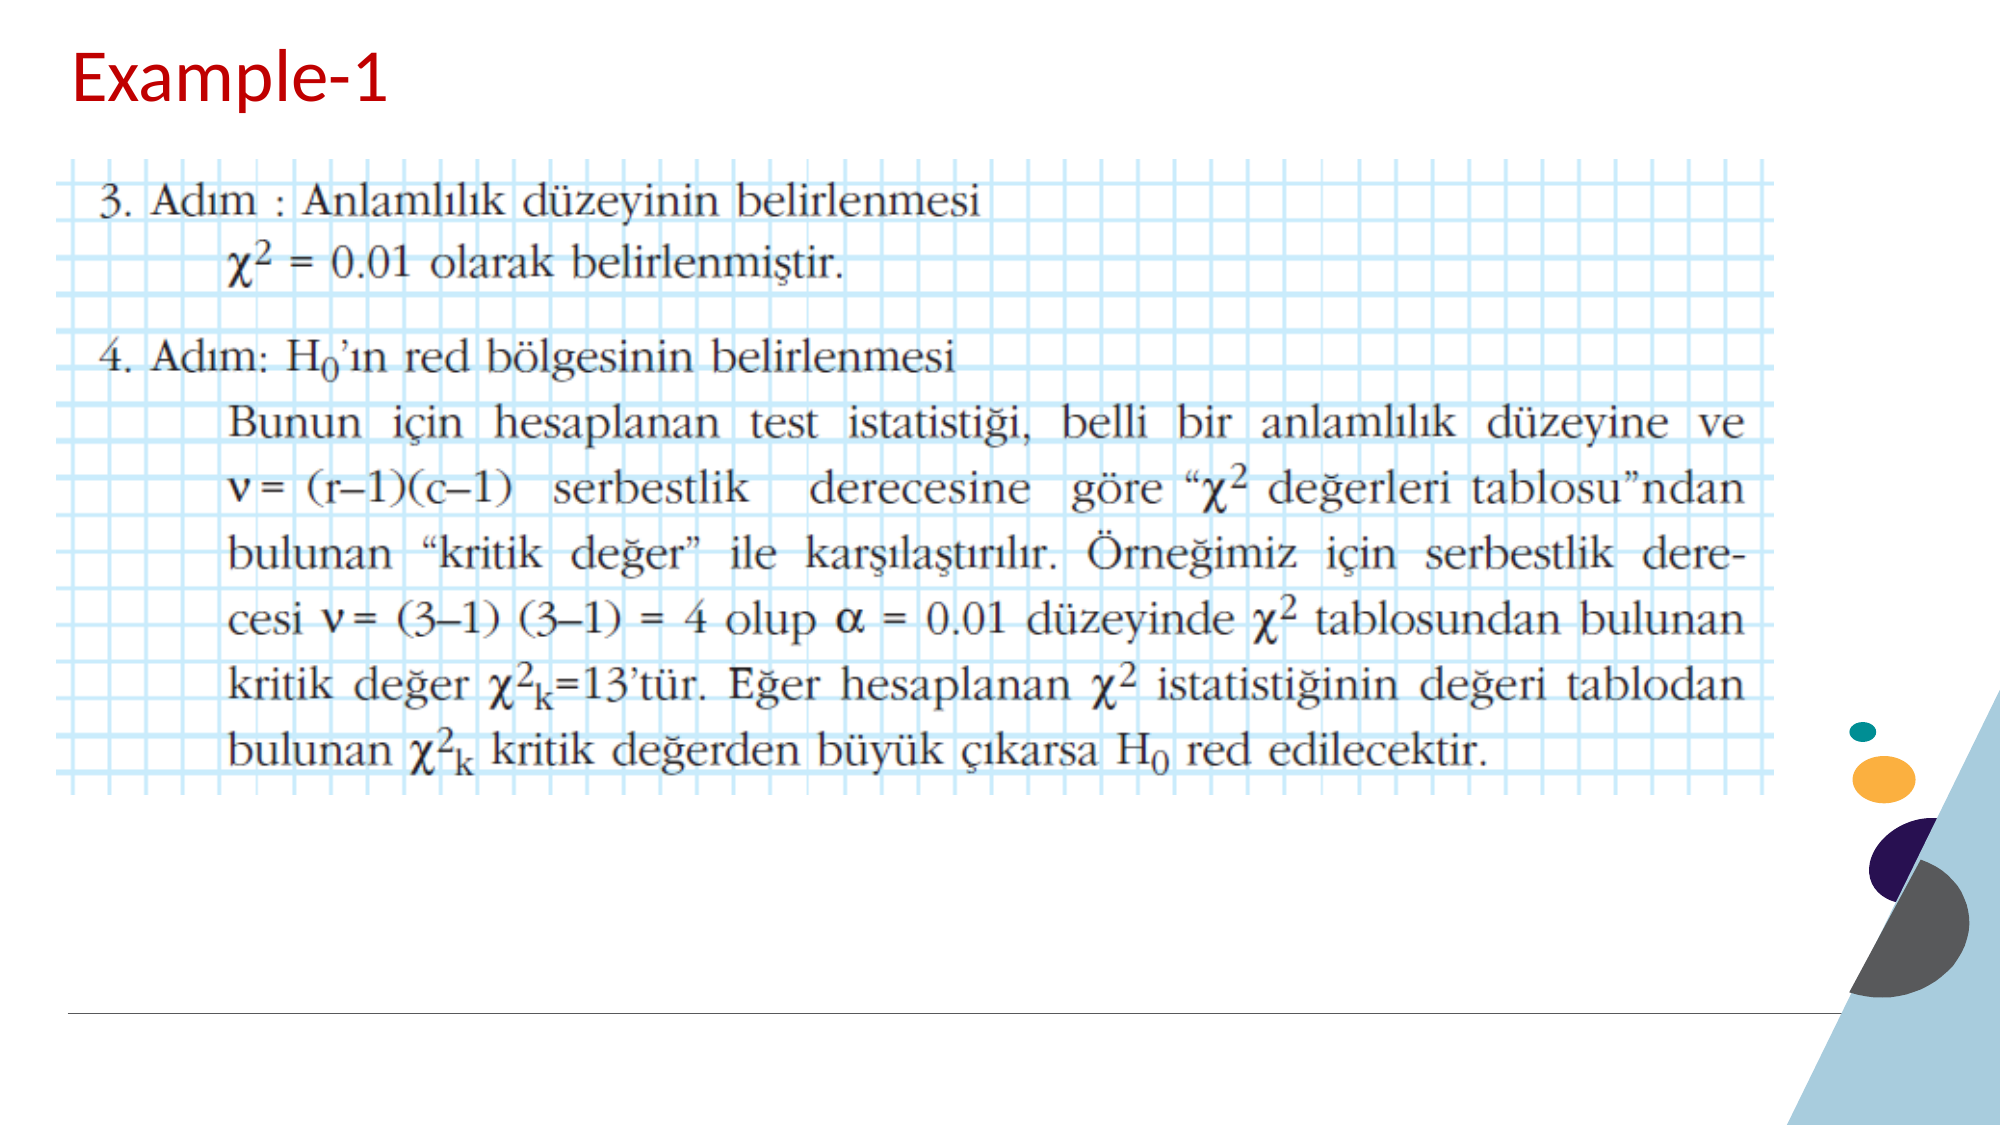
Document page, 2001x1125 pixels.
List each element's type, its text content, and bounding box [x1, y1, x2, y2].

picture [56, 159, 1774, 796]
text_box Example-1 [56, 36, 1894, 124]
